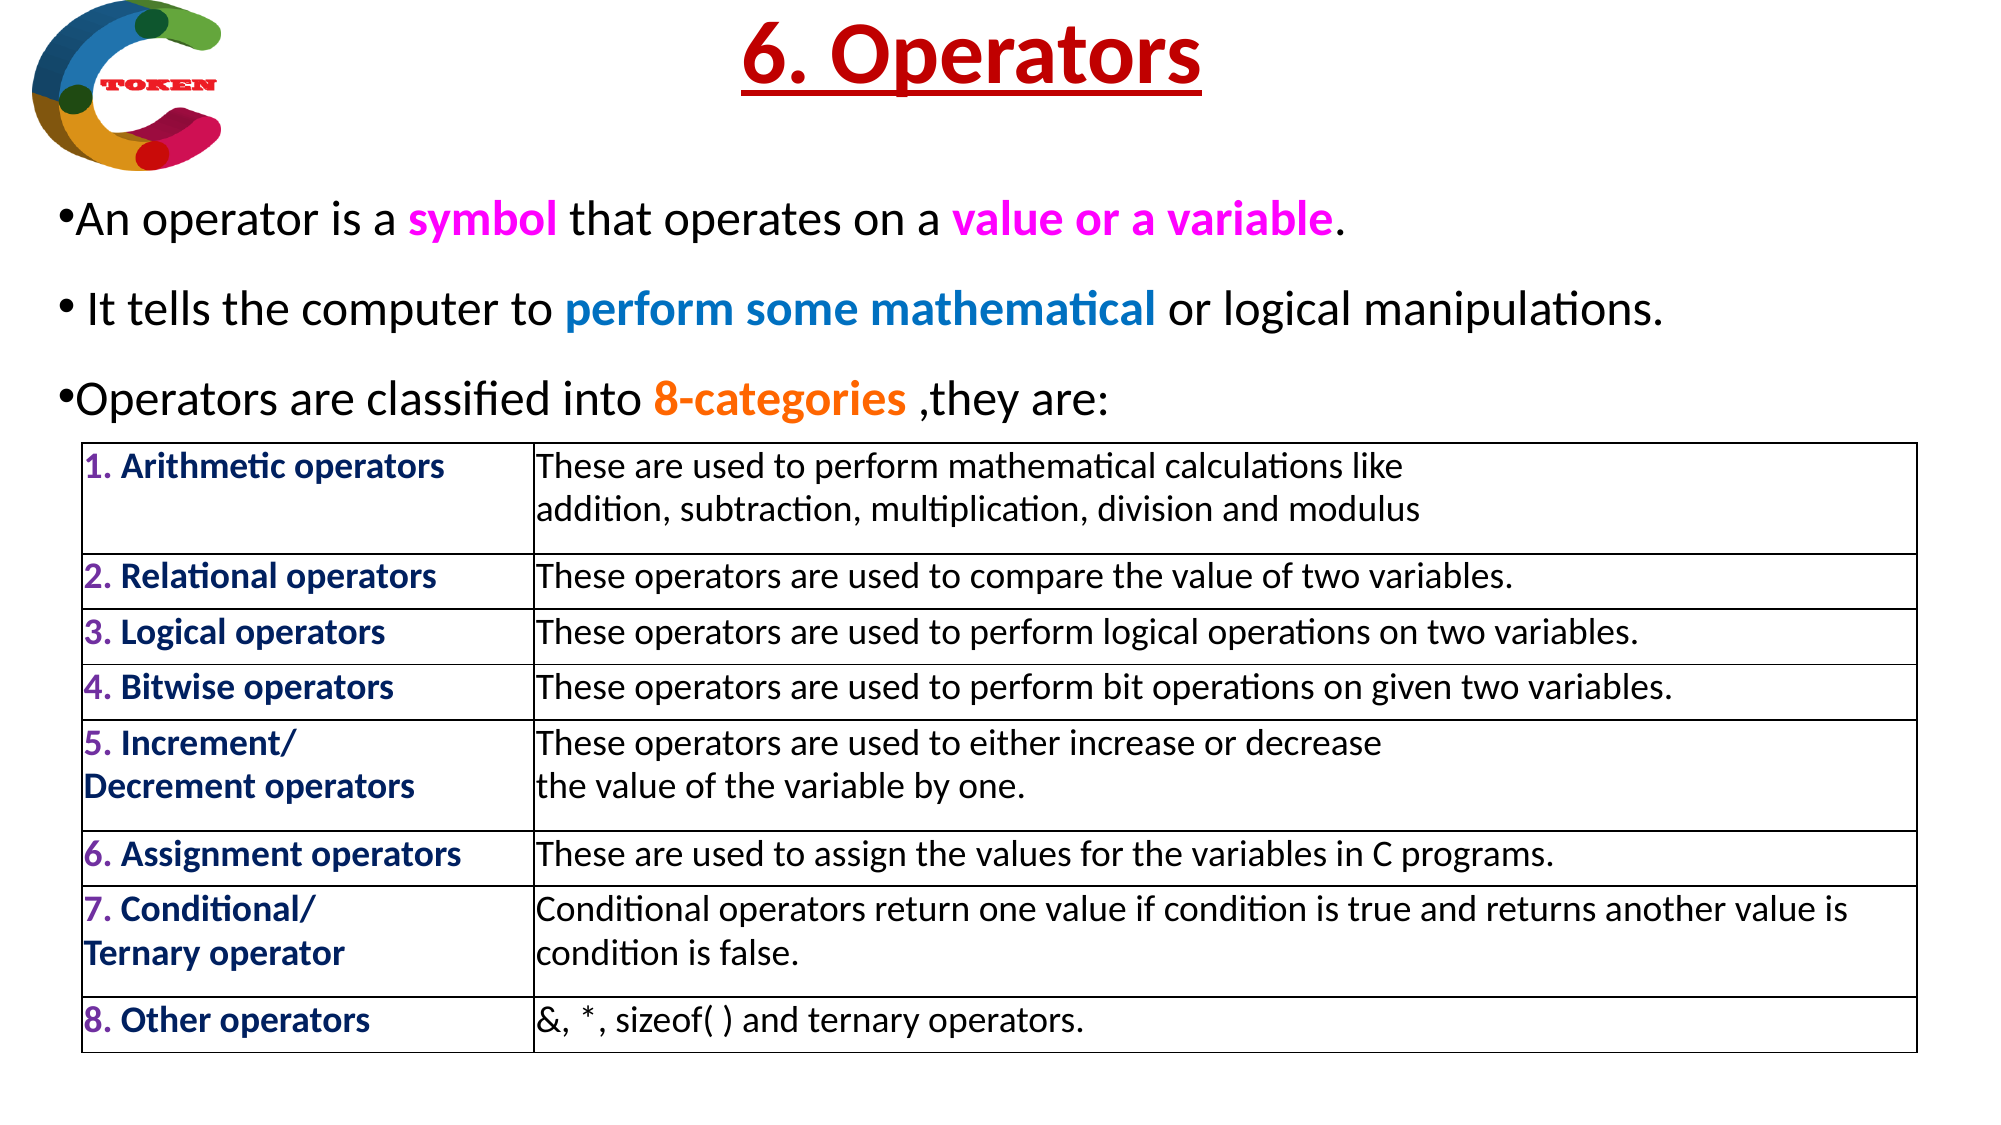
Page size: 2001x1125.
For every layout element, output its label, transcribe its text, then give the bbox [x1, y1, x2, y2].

table_cell 4. Bitwise operators [83, 665, 533, 719]
table_cell 2. Relational operators [83, 555, 533, 608]
table_cell 5. Increment/ Decrement operators [83, 721, 533, 830]
table_cell These are used to assign the values for the variables in C programs. [535, 832, 1916, 885]
text_box An operator is a symbol that operates on a value or a variable. It tells the computer to perform some mathematical or logical manipulations. Operators are classified into 8-categories ,they are: [42, 148, 1932, 493]
table_cell These operators are used to perform bit operations on given two variables. [535, 665, 1916, 719]
table_cell Conditional operators return one value if condition is true and returns another value is condition is false. [535, 887, 1916, 996]
table_cell 6. Assignment operators [83, 832, 533, 885]
picture [32, 0, 221, 172]
table_cell 7. Conditional/ Ternary operator [83, 887, 533, 996]
table_cell These operators are used to compare the value of two variables. [535, 555, 1916, 608]
table_cell 8. Other operators [83, 998, 533, 1052]
table_header 1. Arithmetic operators [83, 444, 533, 553]
table_header These are used to perform mathematical calculations like addition, subtraction, multiplication, division and modulus [535, 444, 1916, 553]
table_cell &, *, sizeof( ) and ternary operators. [535, 998, 1916, 1052]
table_cell 3. Logical operators [83, 610, 533, 664]
text_box 6. Operators [221, 0, 1872, 120]
table_cell These operators are used to either increase or decrease the value of the variable by one. [535, 721, 1916, 830]
table_cell These operators are used to perform logical operations on two variables. [535, 610, 1916, 664]
